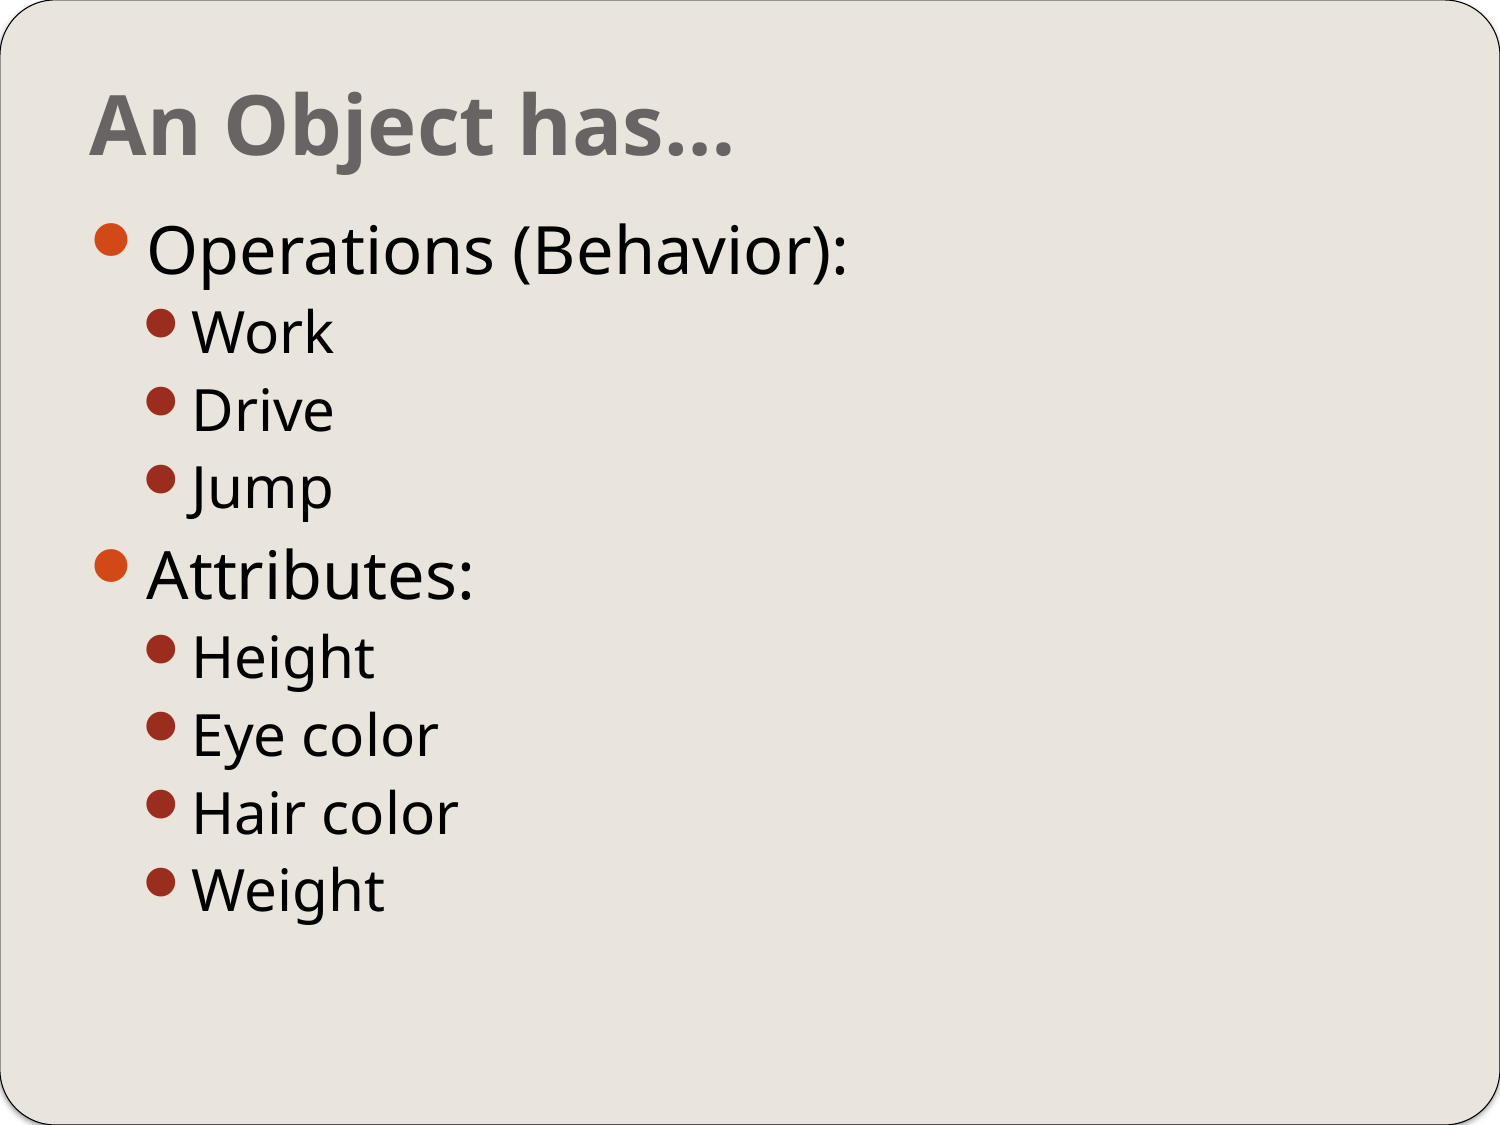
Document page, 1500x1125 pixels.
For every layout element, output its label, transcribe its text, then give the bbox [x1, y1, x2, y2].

list Operations (Behavior): Work Drive Jump Attributes: Height Eye color Hair color Weight [75, 200, 1425, 1050]
title An Object has… [75, 45, 1425, 188]
